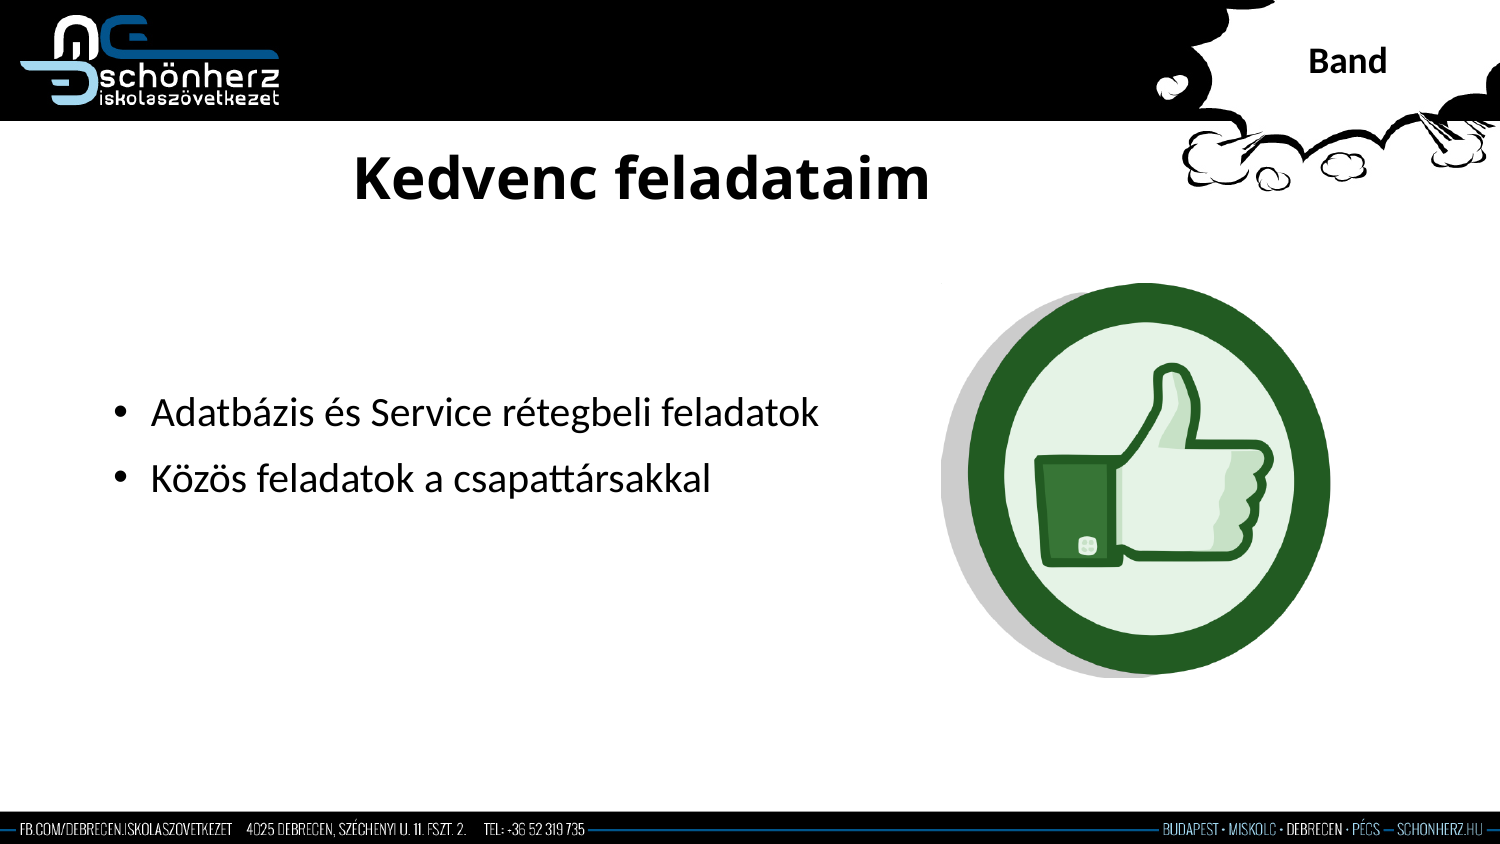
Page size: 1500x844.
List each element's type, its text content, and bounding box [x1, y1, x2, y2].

text_box Band [1235, 28, 1460, 88]
title Kedvenc feladataim [103, 142, 1182, 220]
picture [0, 0, 1500, 844]
list Adatbázis és Service rétegbeli feladatok Közös feladatok a csapattársakkal [98, 383, 849, 515]
